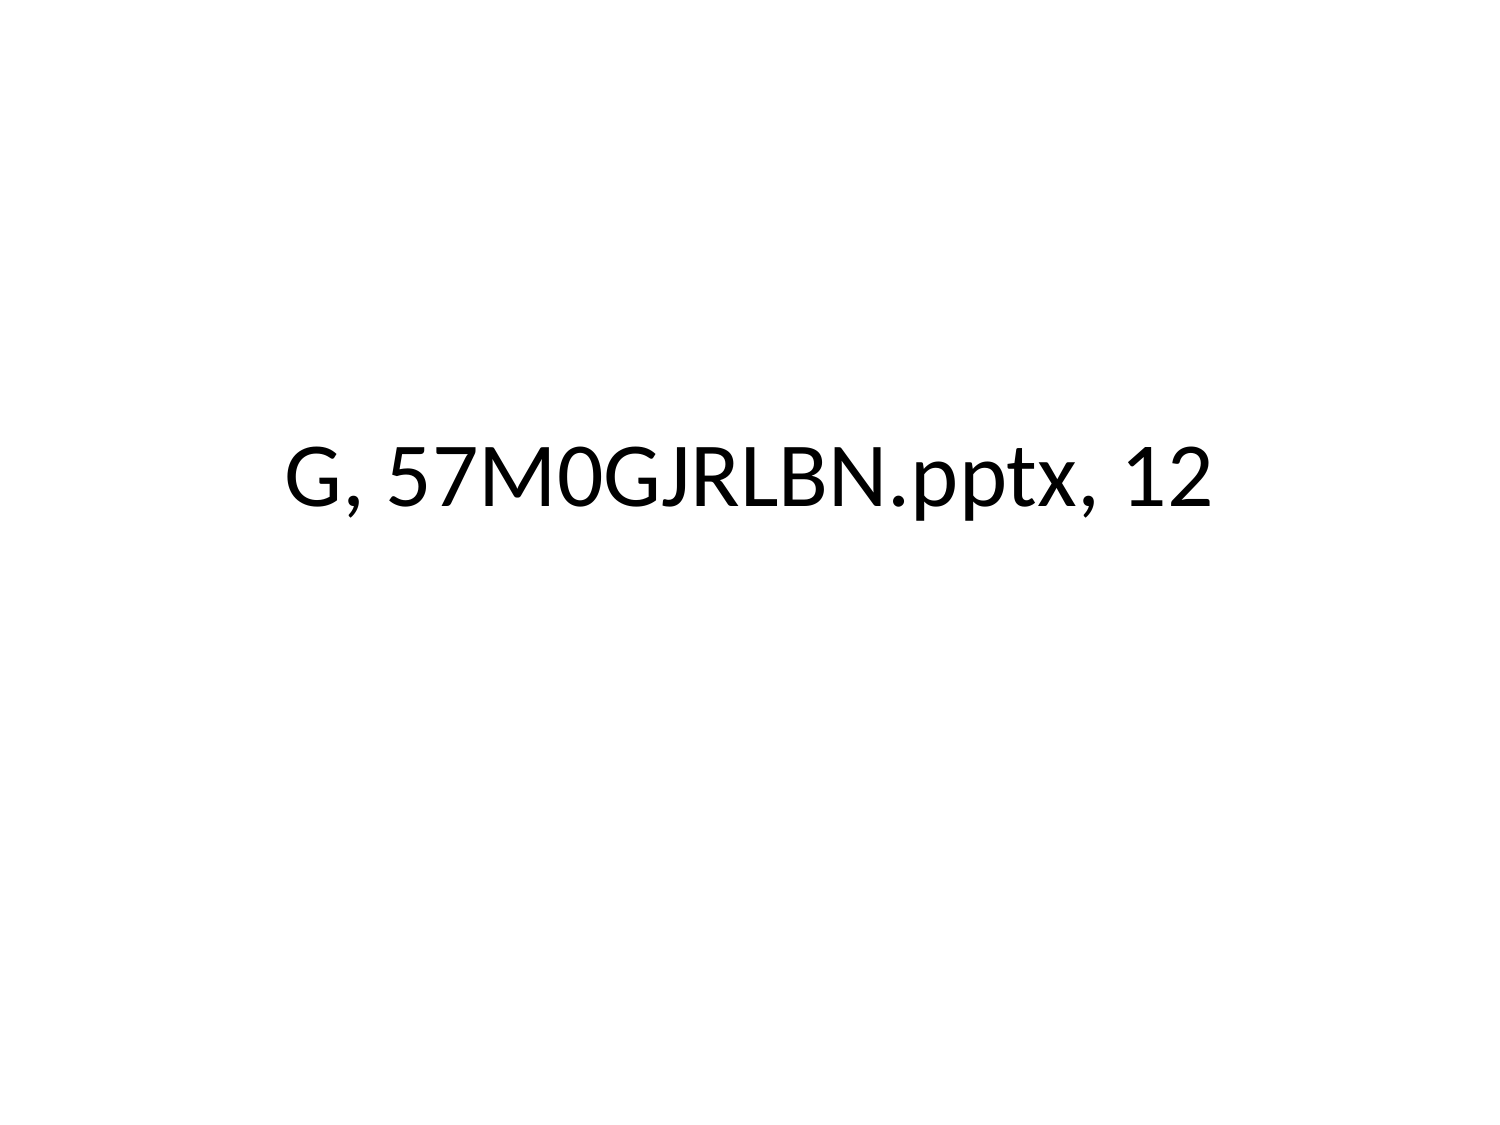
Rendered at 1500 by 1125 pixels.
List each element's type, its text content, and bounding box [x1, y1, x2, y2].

title G, 57M0GJRLBN.pptx, 12 [112, 349, 1388, 591]
